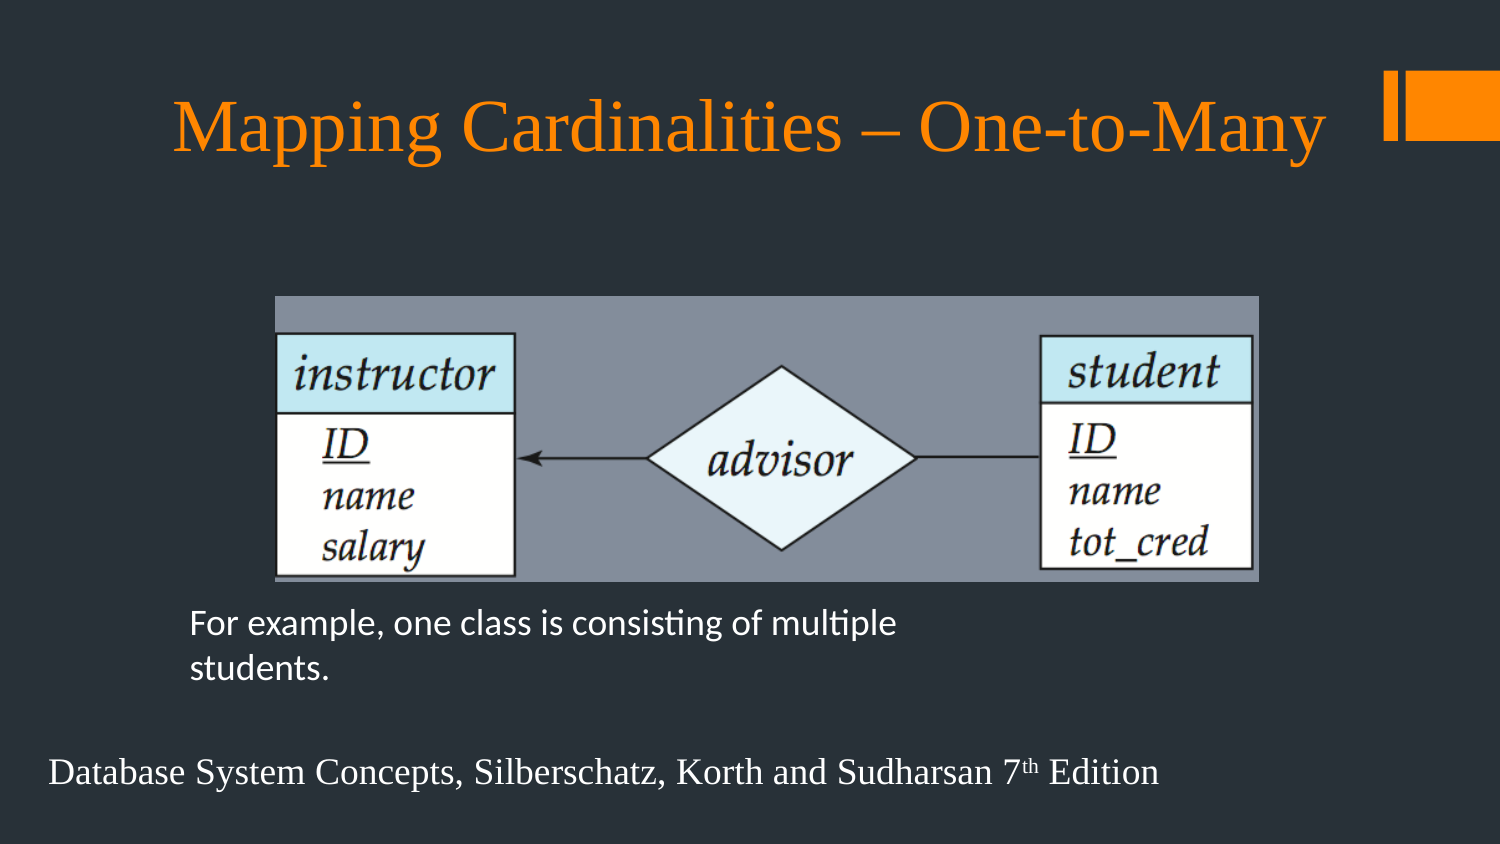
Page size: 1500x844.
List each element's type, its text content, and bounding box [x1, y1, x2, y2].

text_box Database System Concepts, Silberschatz, Korth and Sudharsan 7th Edition [33, 739, 1363, 800]
picture [274, 295, 1260, 583]
text_box For example, one class is consisting of multiple students. [174, 590, 925, 696]
title Mapping Cardinalities – One-to-Many [150, 32, 1350, 174]
